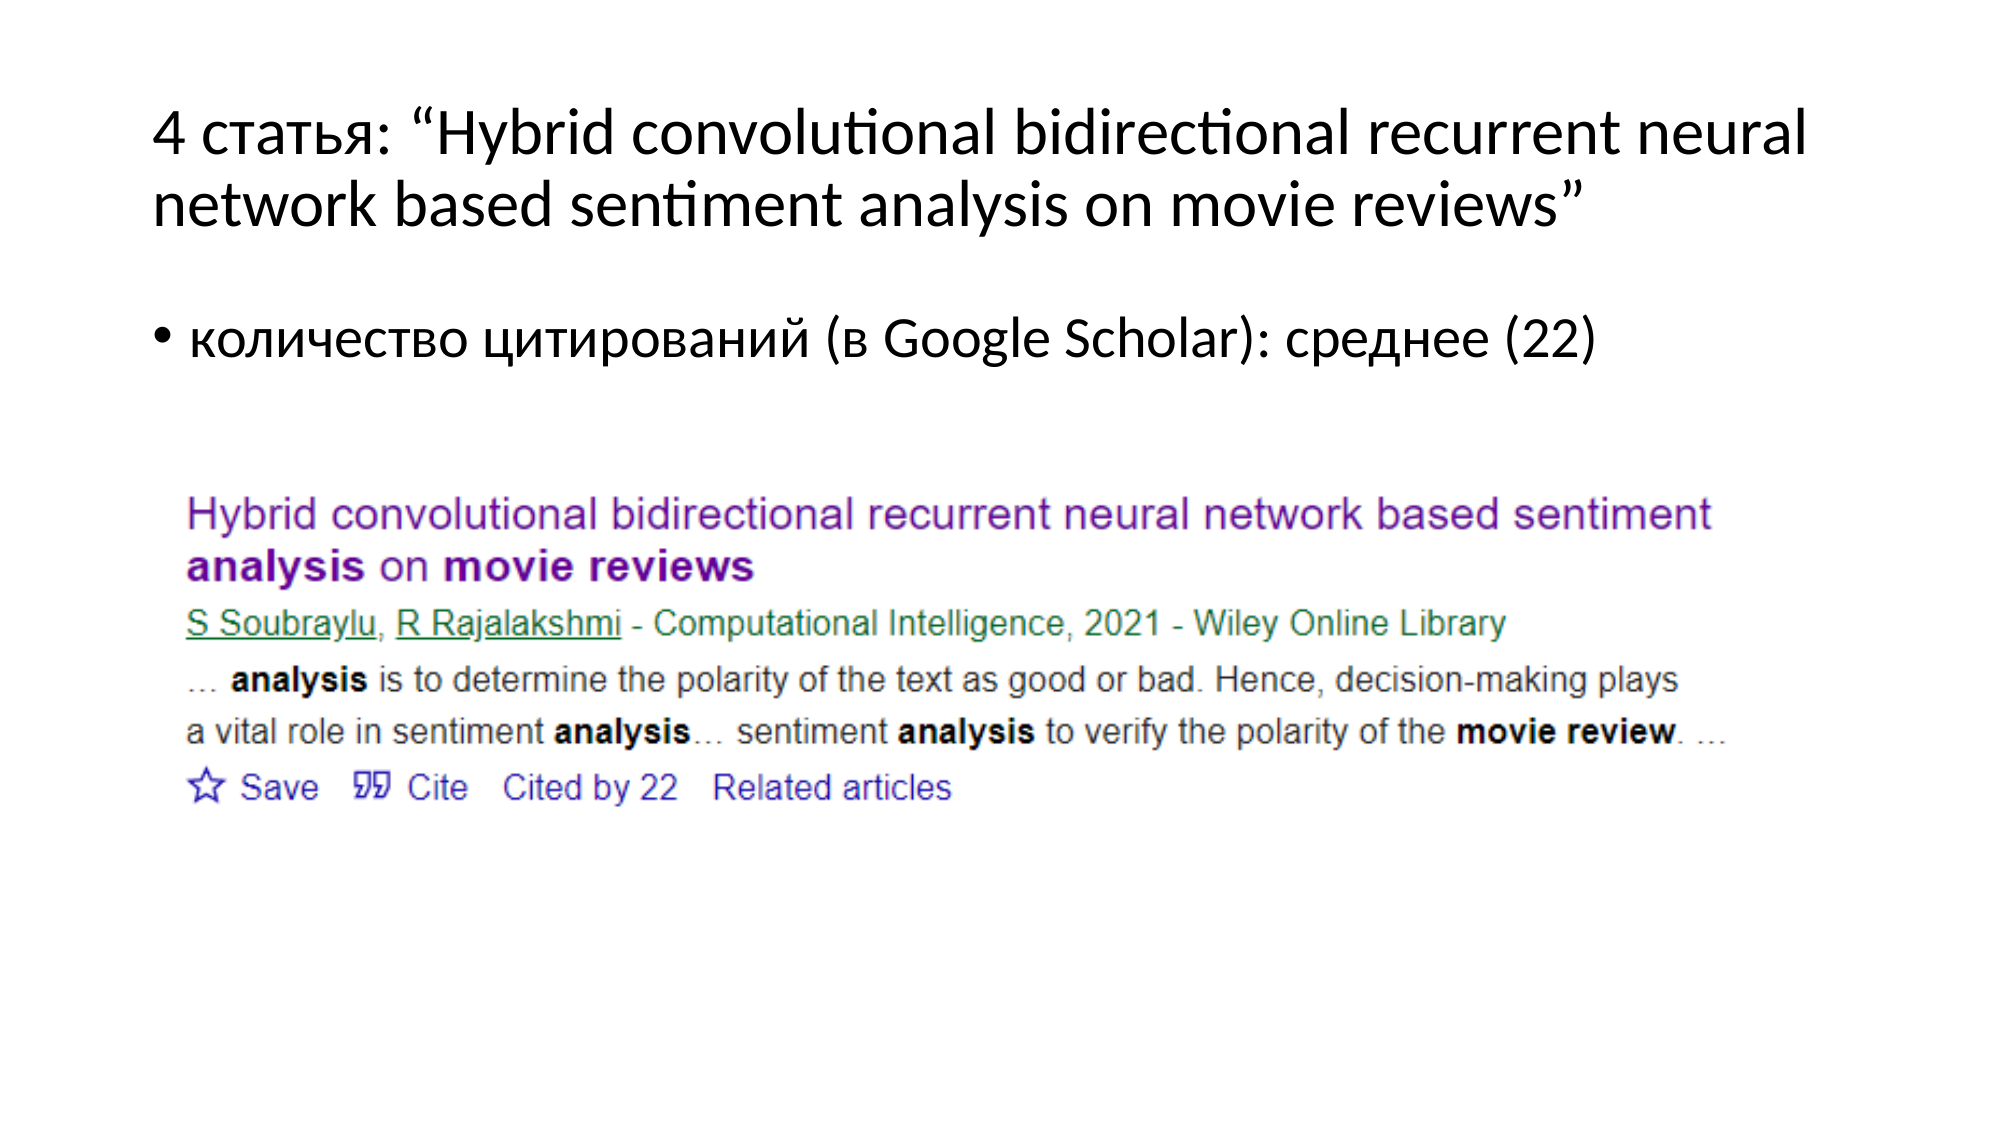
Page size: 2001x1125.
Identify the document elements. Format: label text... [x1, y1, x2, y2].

list количество цитирований (в Google Scholar): среднее (22) [137, 299, 1863, 396]
title 4 статья: “Hybrid convolutional bidirectional recurrent neural network based sentiment analysis on movie reviews” [137, 59, 1863, 278]
picture [137, 467, 1814, 848]
